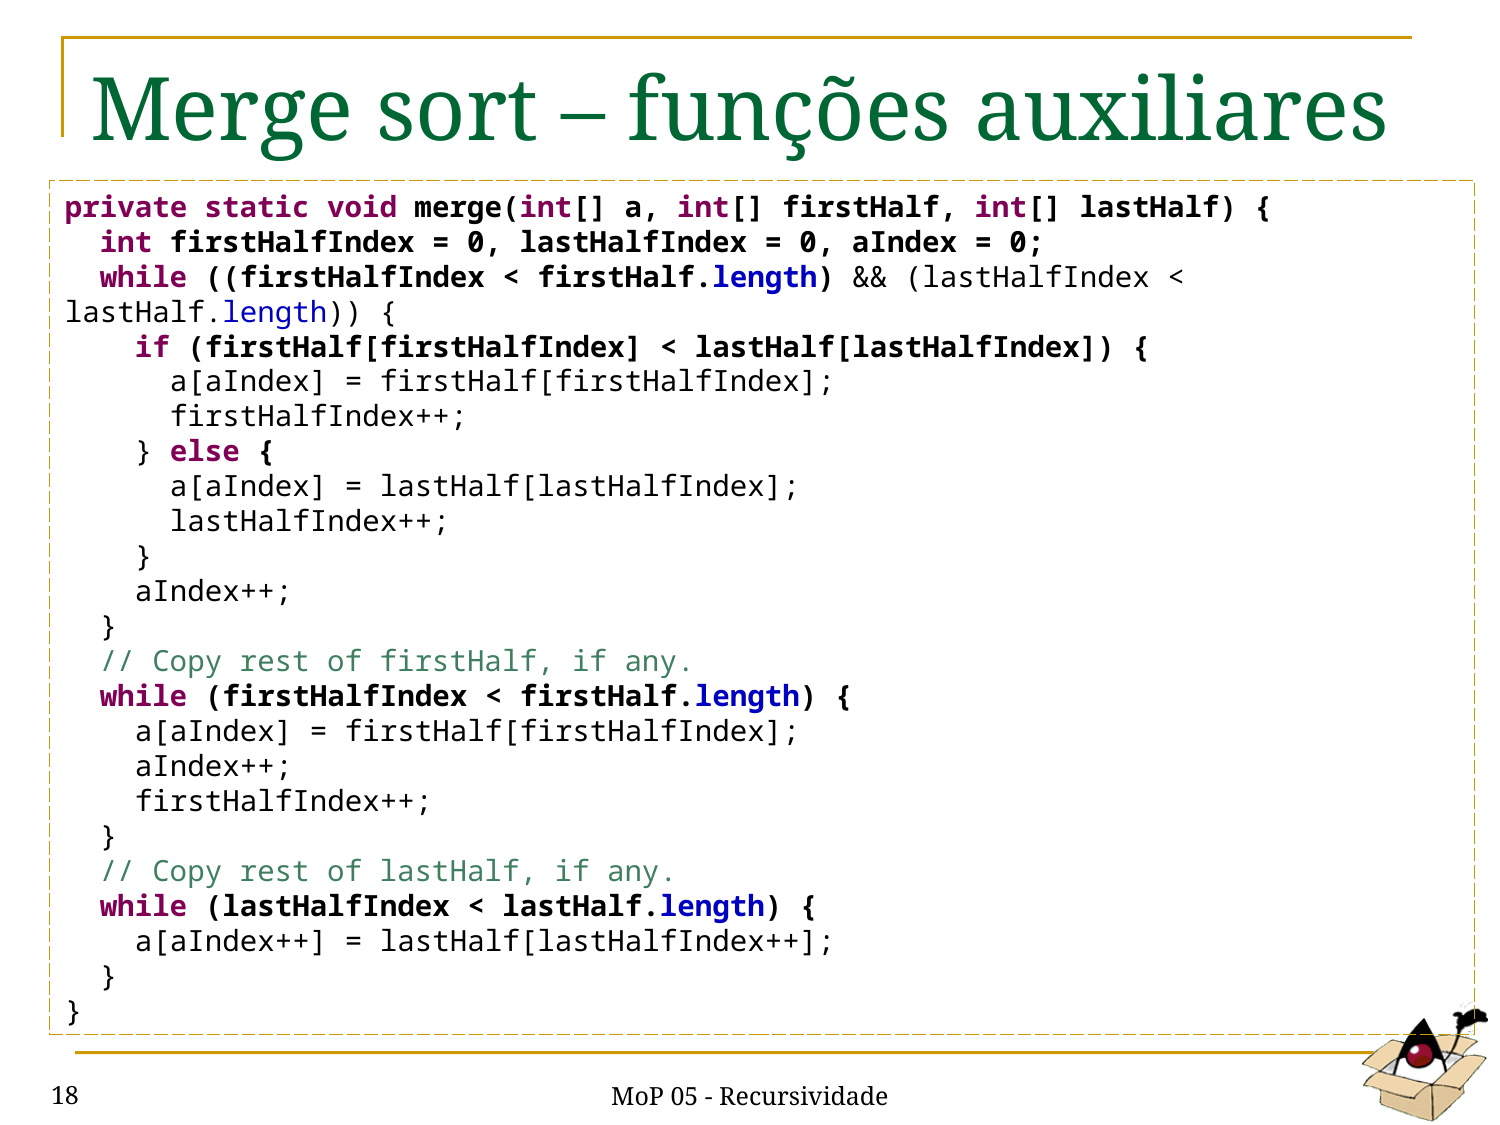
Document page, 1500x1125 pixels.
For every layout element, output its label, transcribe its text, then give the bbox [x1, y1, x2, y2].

text_box private static void merge(int[] a, int[] firstHalf, int[] lastHalf) { int firstHalfIndex = 0, lastHalfIndex = 0, aIndex = 0; while ((firstHalfIndex < firstHalf.length) && (lastHalfIndex < lastHalf.length)) { if (firstHalf[firstHalfIndex] < lastHalf[lastHalfIndex]) { a[aIndex] = firstHalf[firstHalfIndex]; firstHalfIndex++; } else { a[aIndex] = lastHalf[lastHalfIndex]; lastHalfIndex++; } aIndex++; } // Copy rest of firstHalf, if any. while (firstHalfIndex < firstHalf.length) { a[aIndex] = firstHalf[firstHalfIndex]; aIndex++; firstHalfIndex++; } // Copy rest of lastHalf, if any. while (lastHalfIndex < lastHalf.length) { a[aIndex++] = lastHalf[lastHalfIndex++]; } } [49, 180, 1475, 1035]
footer MoP 05 - Recursividade [512, 1064, 988, 1118]
picture [1362, 999, 1488, 1122]
title Merge sort – funções auxiliares [75, 45, 1425, 173]
